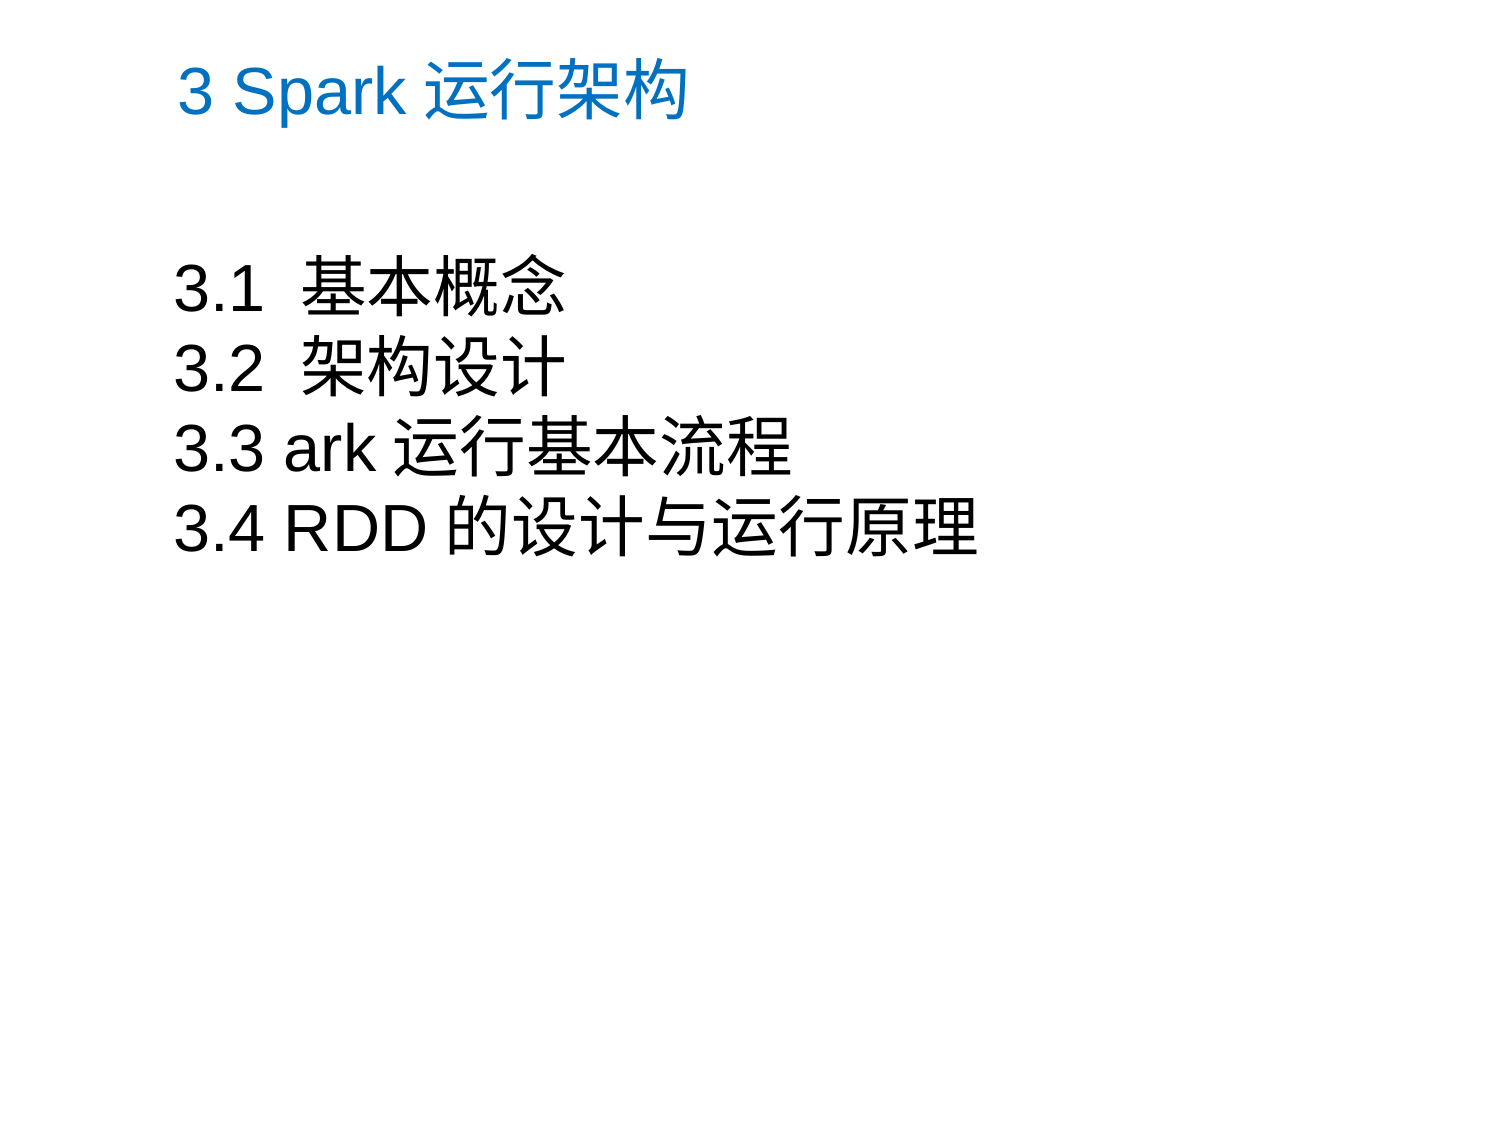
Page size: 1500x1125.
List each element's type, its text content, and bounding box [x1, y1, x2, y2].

text_box 3.1 基本概念 3.2 架构设计 3.3 ark运行基本流程 3.4 RDD的设计与运行原理 [158, 237, 994, 573]
title 3 Spark运行架构 [162, 12, 1376, 163]
